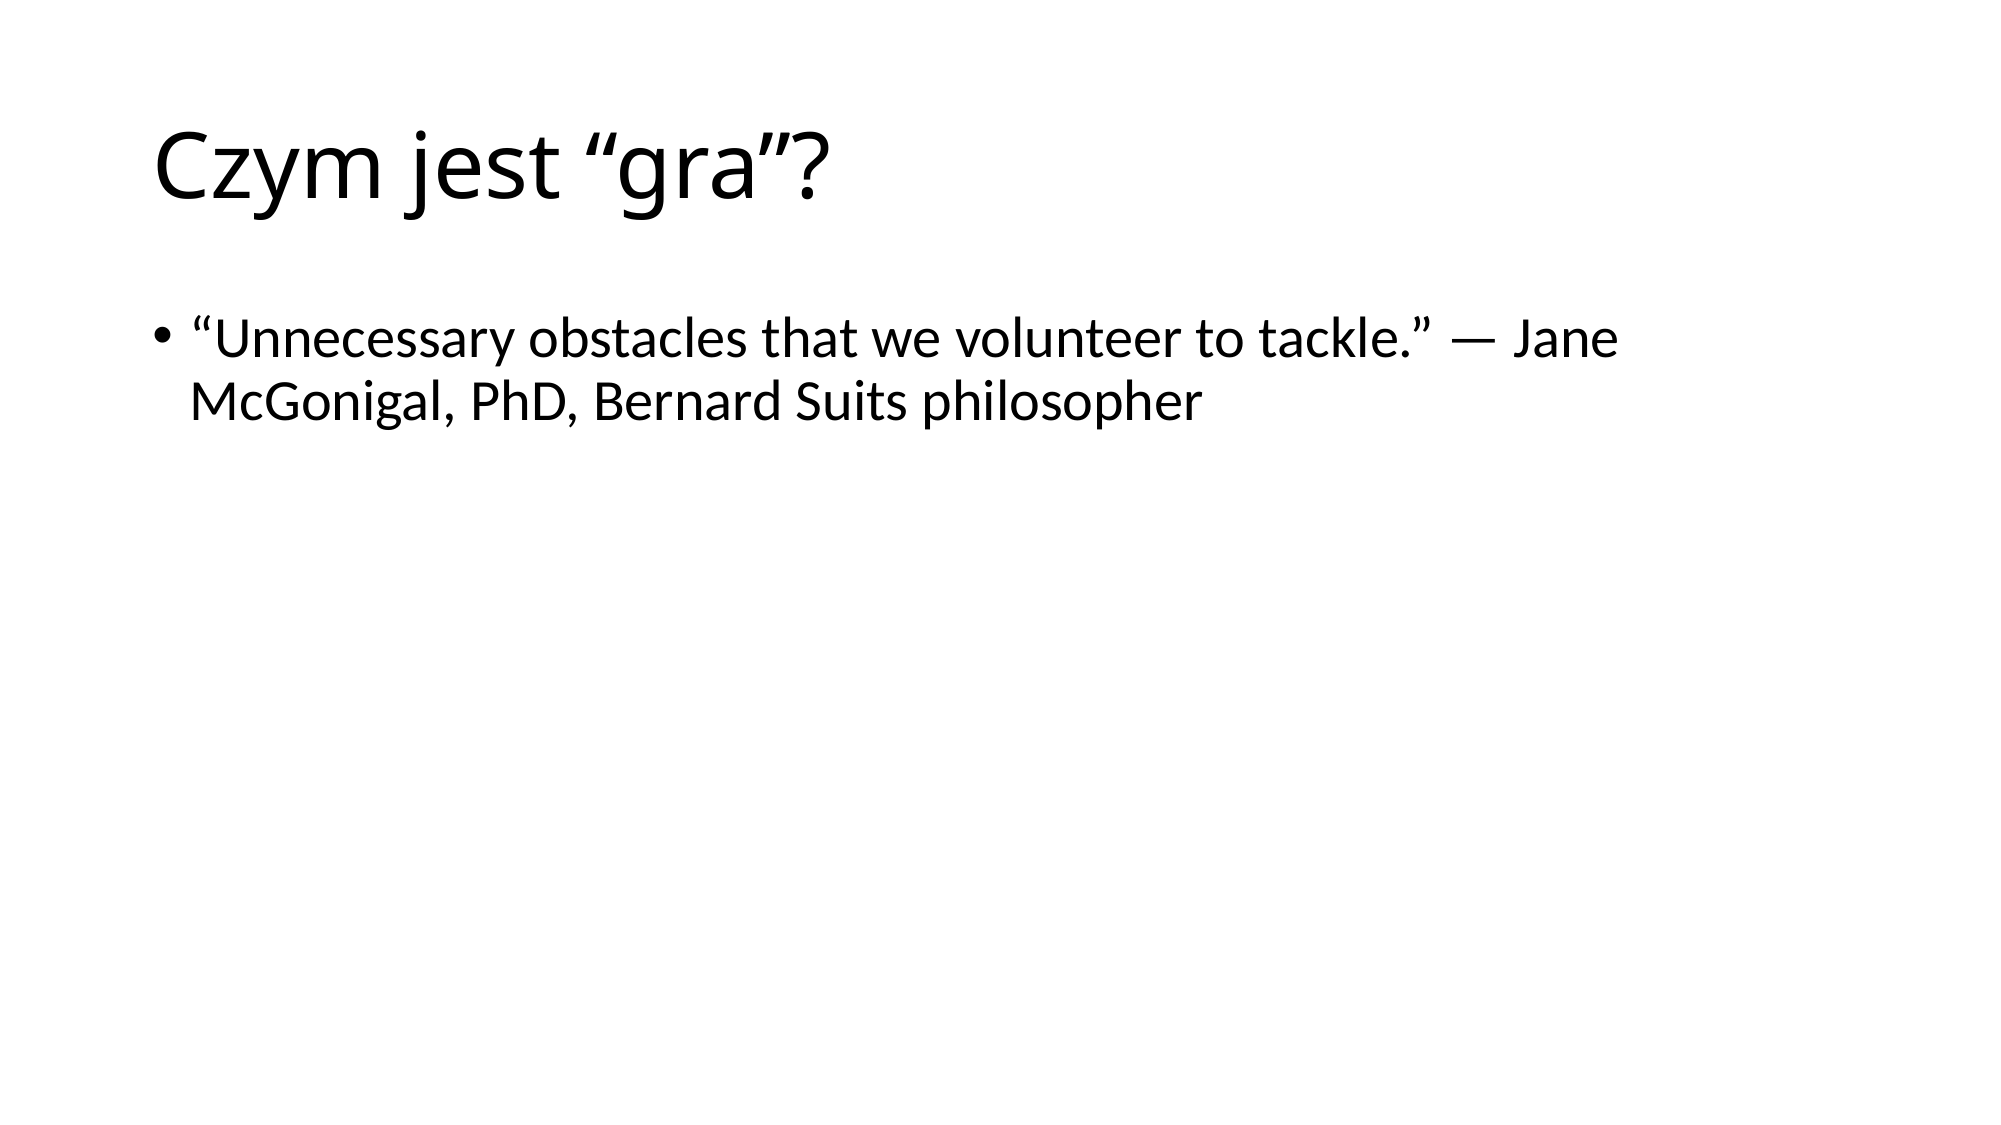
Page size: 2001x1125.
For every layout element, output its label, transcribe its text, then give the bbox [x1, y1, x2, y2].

list “Unnecessary obstacles that we volunteer to tackle.” — ﻿Jane McGonigal, PhD, Bernard Suits philosopher [137, 299, 1863, 1014]
title Czym jest “gra”? [137, 59, 1863, 278]
